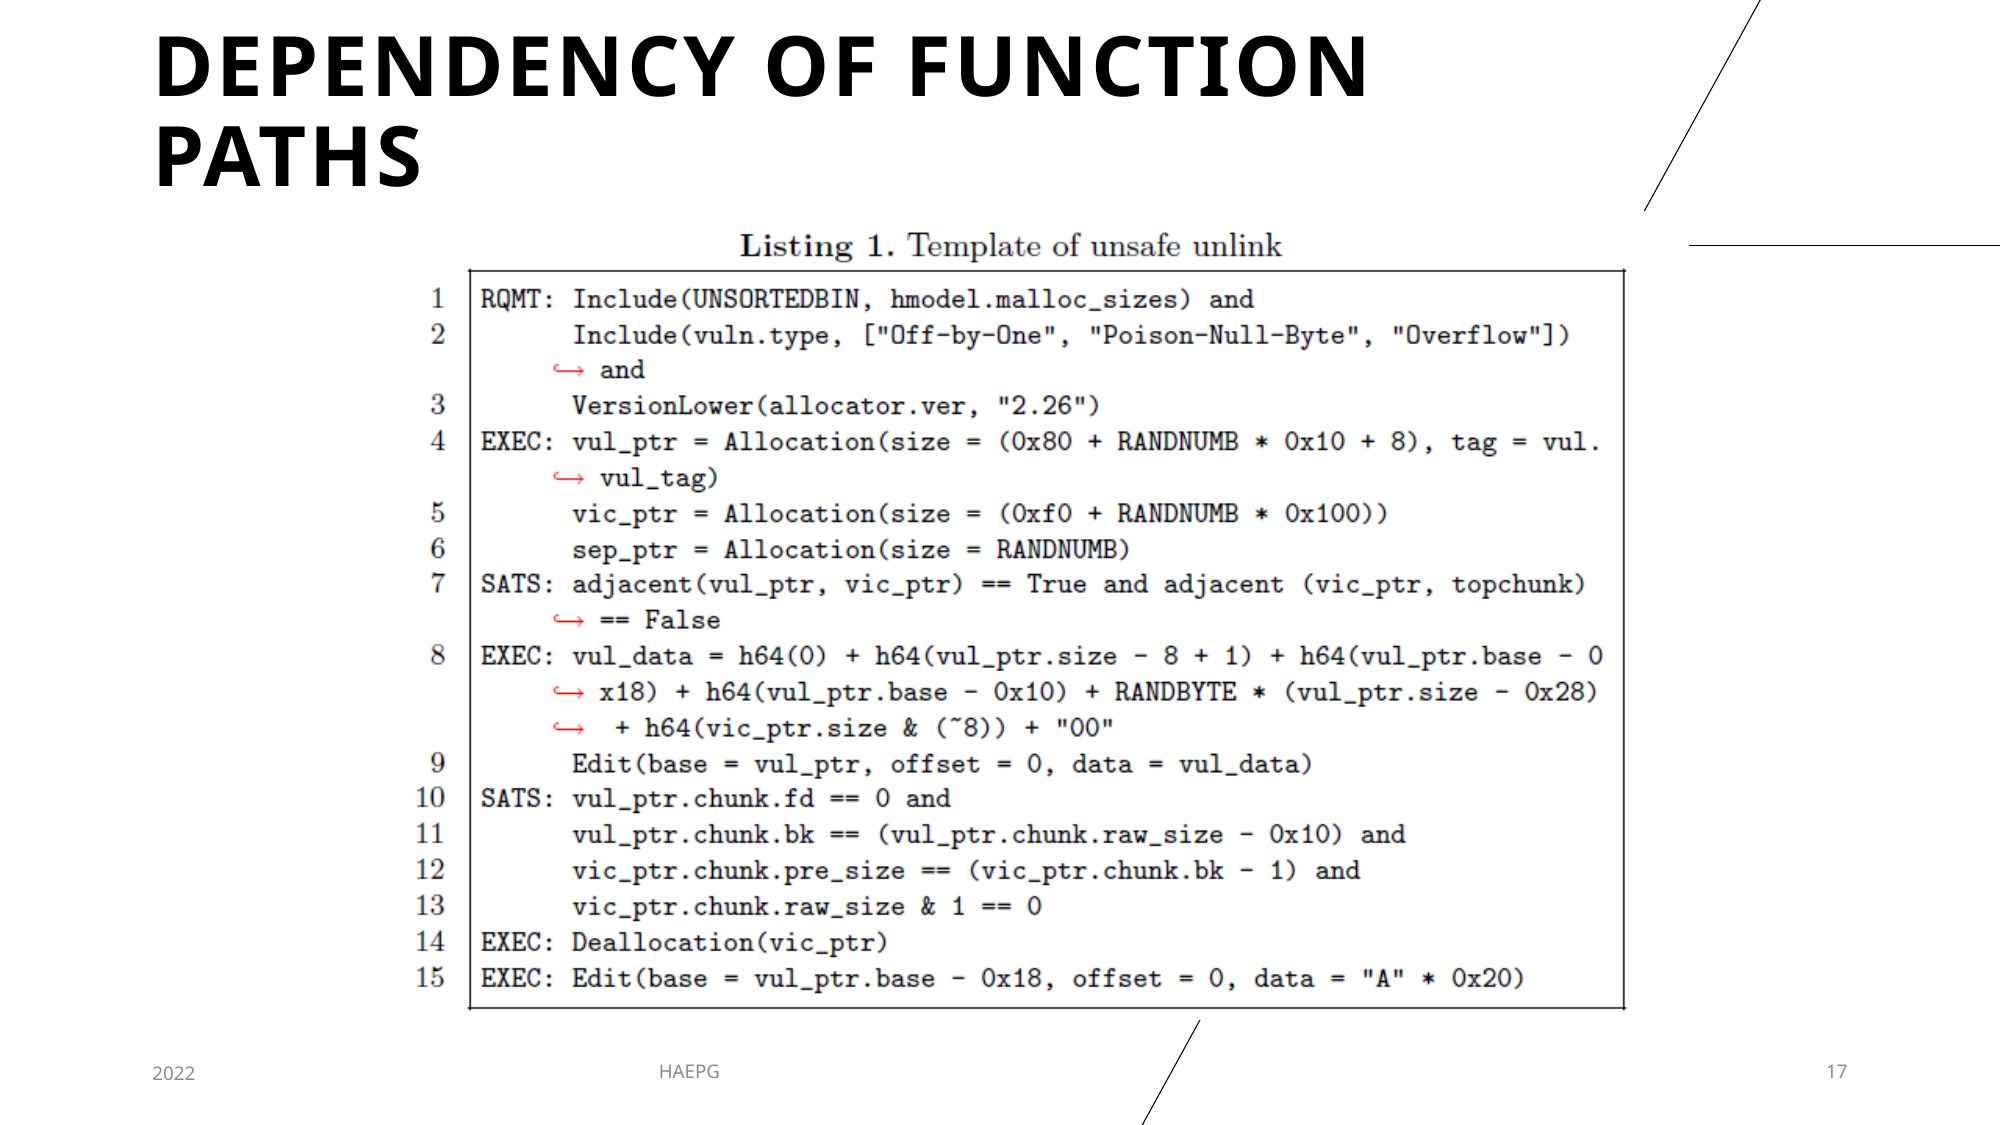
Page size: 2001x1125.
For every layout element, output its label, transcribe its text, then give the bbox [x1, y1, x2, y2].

slide_number 2022 [137, 1042, 338, 1103]
title Dependency of Function Paths [137, 13, 1511, 212]
footer HAEPG [404, 1042, 975, 1103]
picture [404, 211, 1689, 1020]
slide_number 17 [1412, 1042, 1863, 1103]
